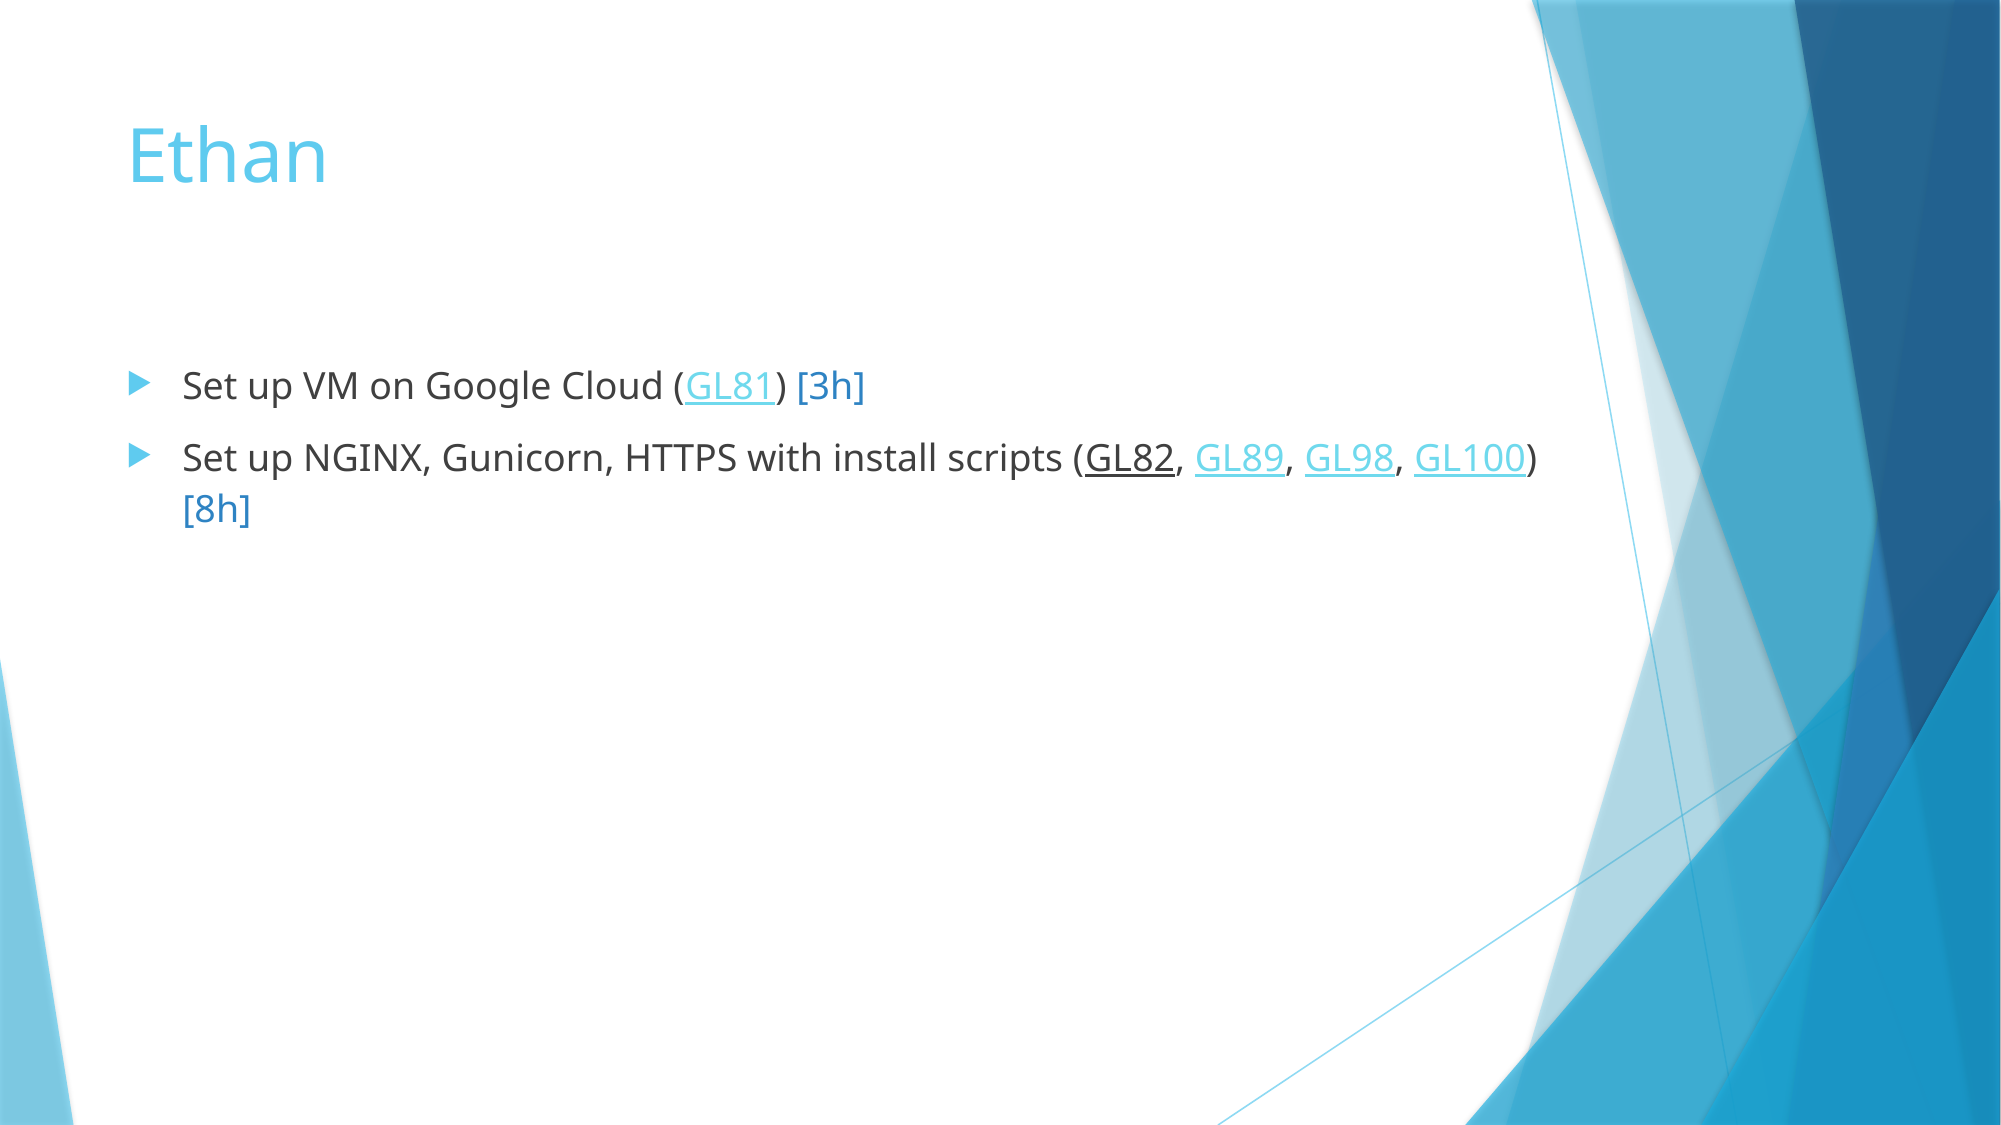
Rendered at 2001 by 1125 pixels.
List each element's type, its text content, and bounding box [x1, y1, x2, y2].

list Set up VM on Google Cloud (GL81) [3h] Set up NGINX, Gunicorn, HTTPS with install scripts (GL82, GL89, GL98, GL100) [8h] [111, 354, 1612, 992]
title Ethan [111, 99, 1522, 317]
